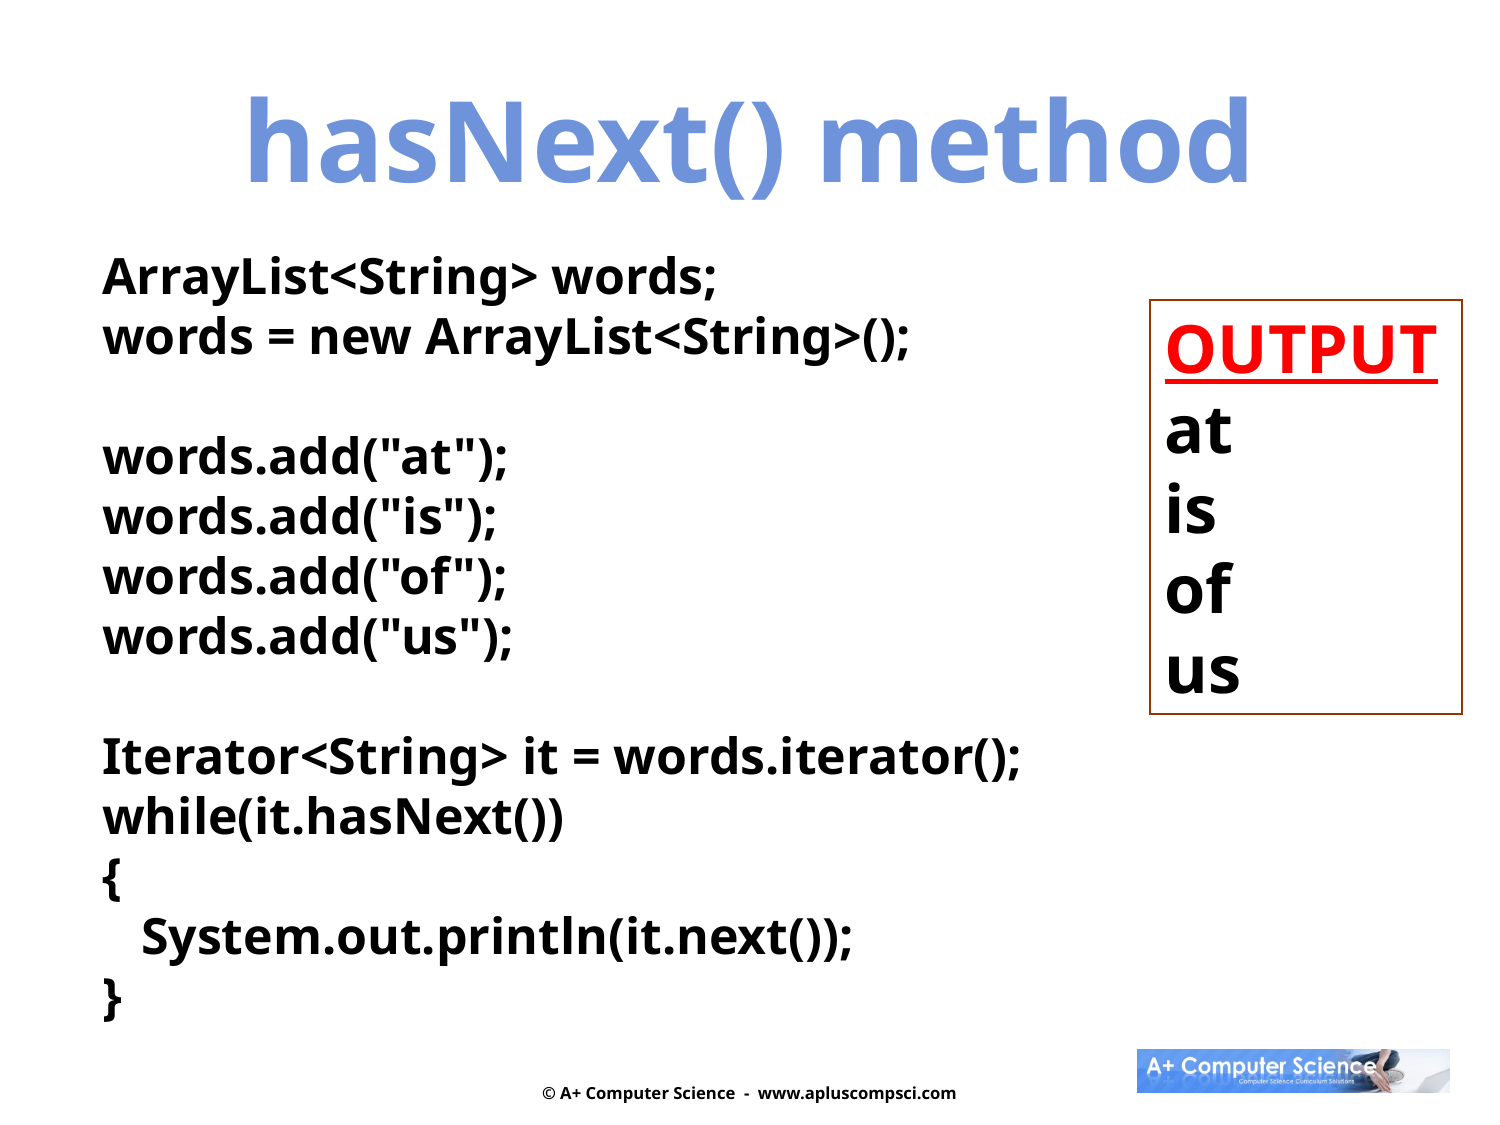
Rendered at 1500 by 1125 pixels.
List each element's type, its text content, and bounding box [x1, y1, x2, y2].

text_box OUTPUTat is of us [1149, 299, 1463, 715]
text_box ArrayList<String> words; words = new ArrayList<String>(); words.add("at"); words.add("is"); words.add("of"); words.add("us"); Iterator<String> it = words.iterator(); while(it.hasNext()) { System.out.println(it.next()); } [87, 237, 1350, 1033]
text_box hasNext() method [0, 62, 1500, 213]
footer © A+ Computer Science - www.apluscompsci.com [512, 1033, 988, 1101]
picture [1137, 1049, 1450, 1093]
